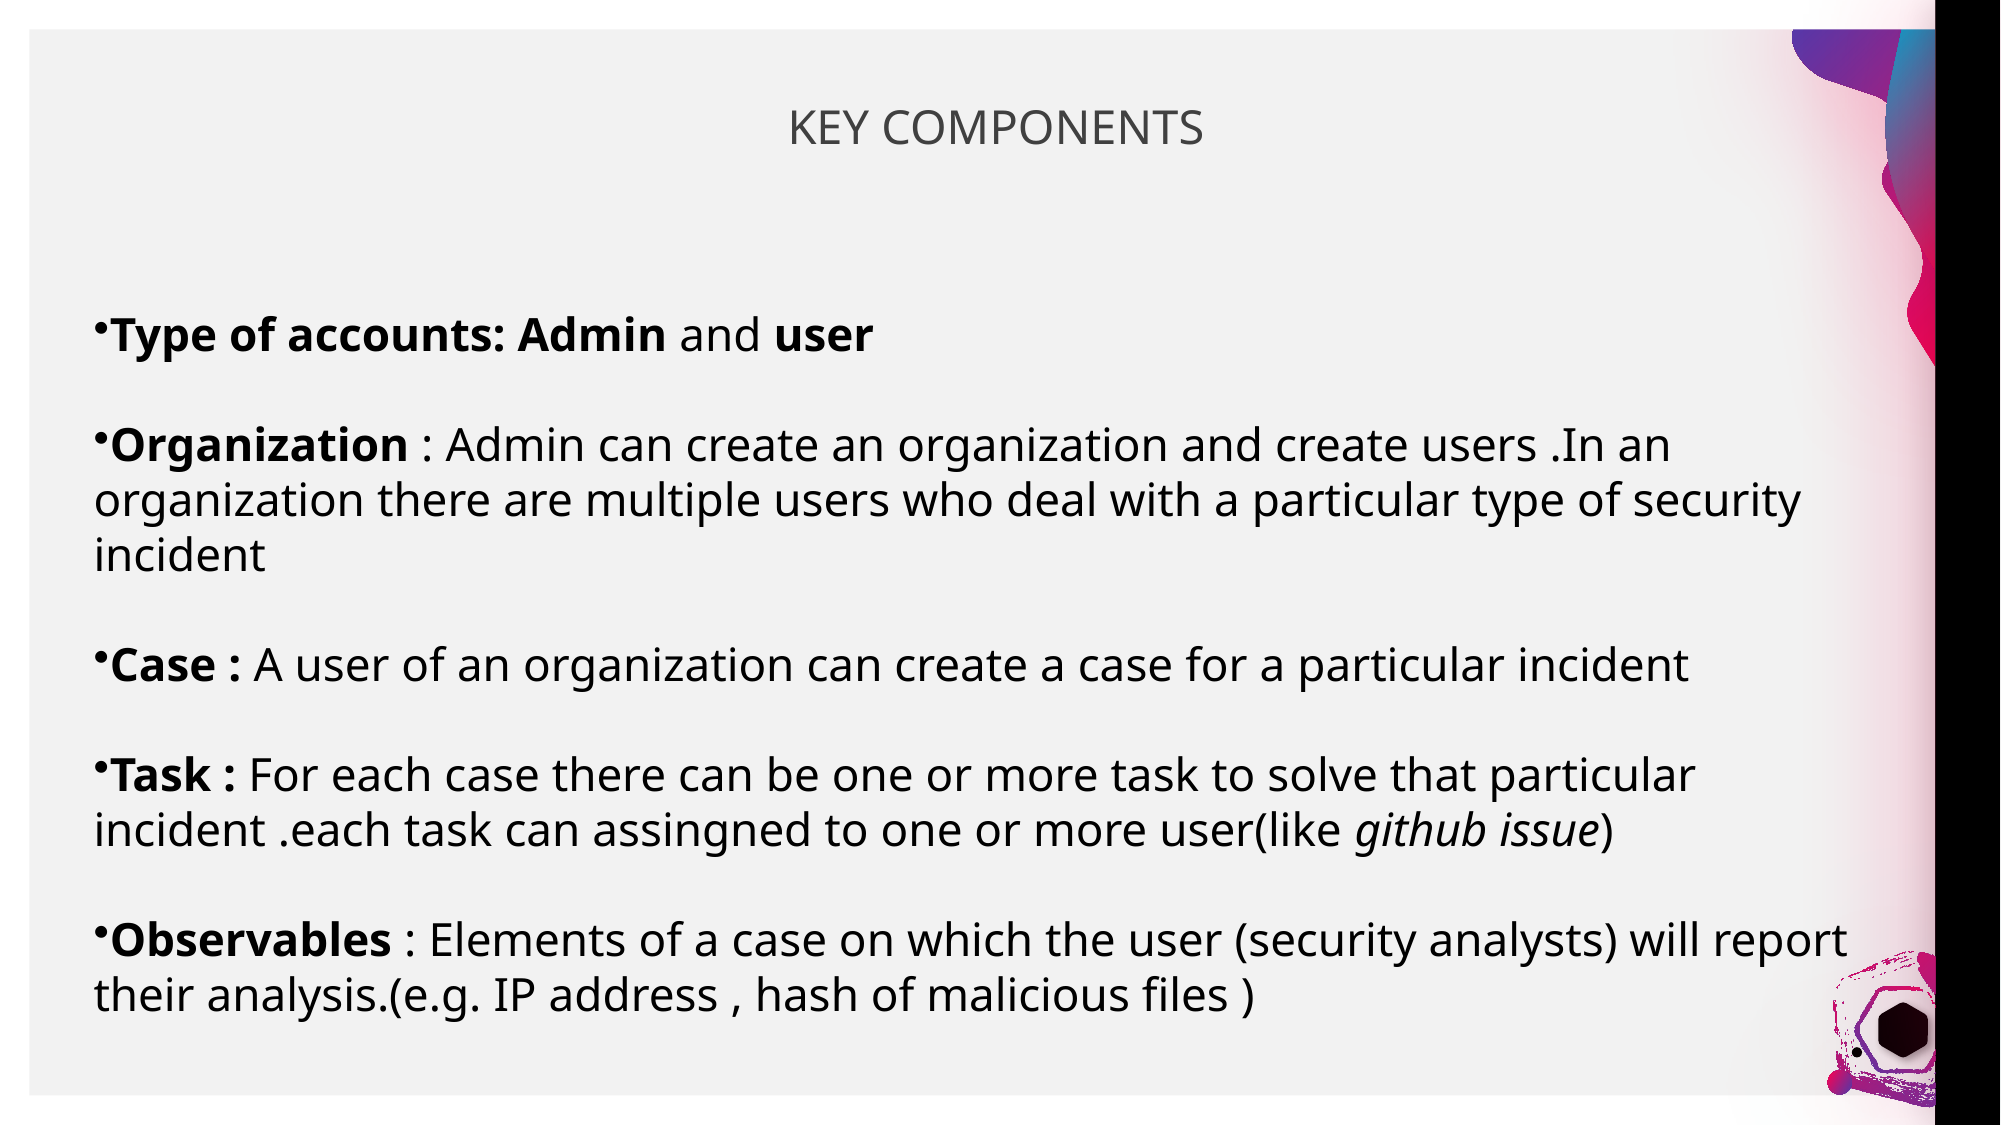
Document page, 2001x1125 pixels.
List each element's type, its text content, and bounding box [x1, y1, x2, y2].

text_box [38, 217, 1936, 1098]
text_box Type of accounts: Admin and user Organization : Admin can create an organization and create users .In an organization there are multiple users who deal with a particular type of security incident Case : A user of an organization can create a case for a particular incident Task : For each case there can be one or more task to solve that particular incident .each task can assingned to one or more user(like github issue) Observables : Elements of a case on which the user (security analysts) will report their analysis.(e.g. IP address , hash of malicious files ) [78, 253, 1879, 1125]
title KEY COMPONENTS [96, 88, 1897, 170]
text_box [1935, 0, 2000, 1125]
